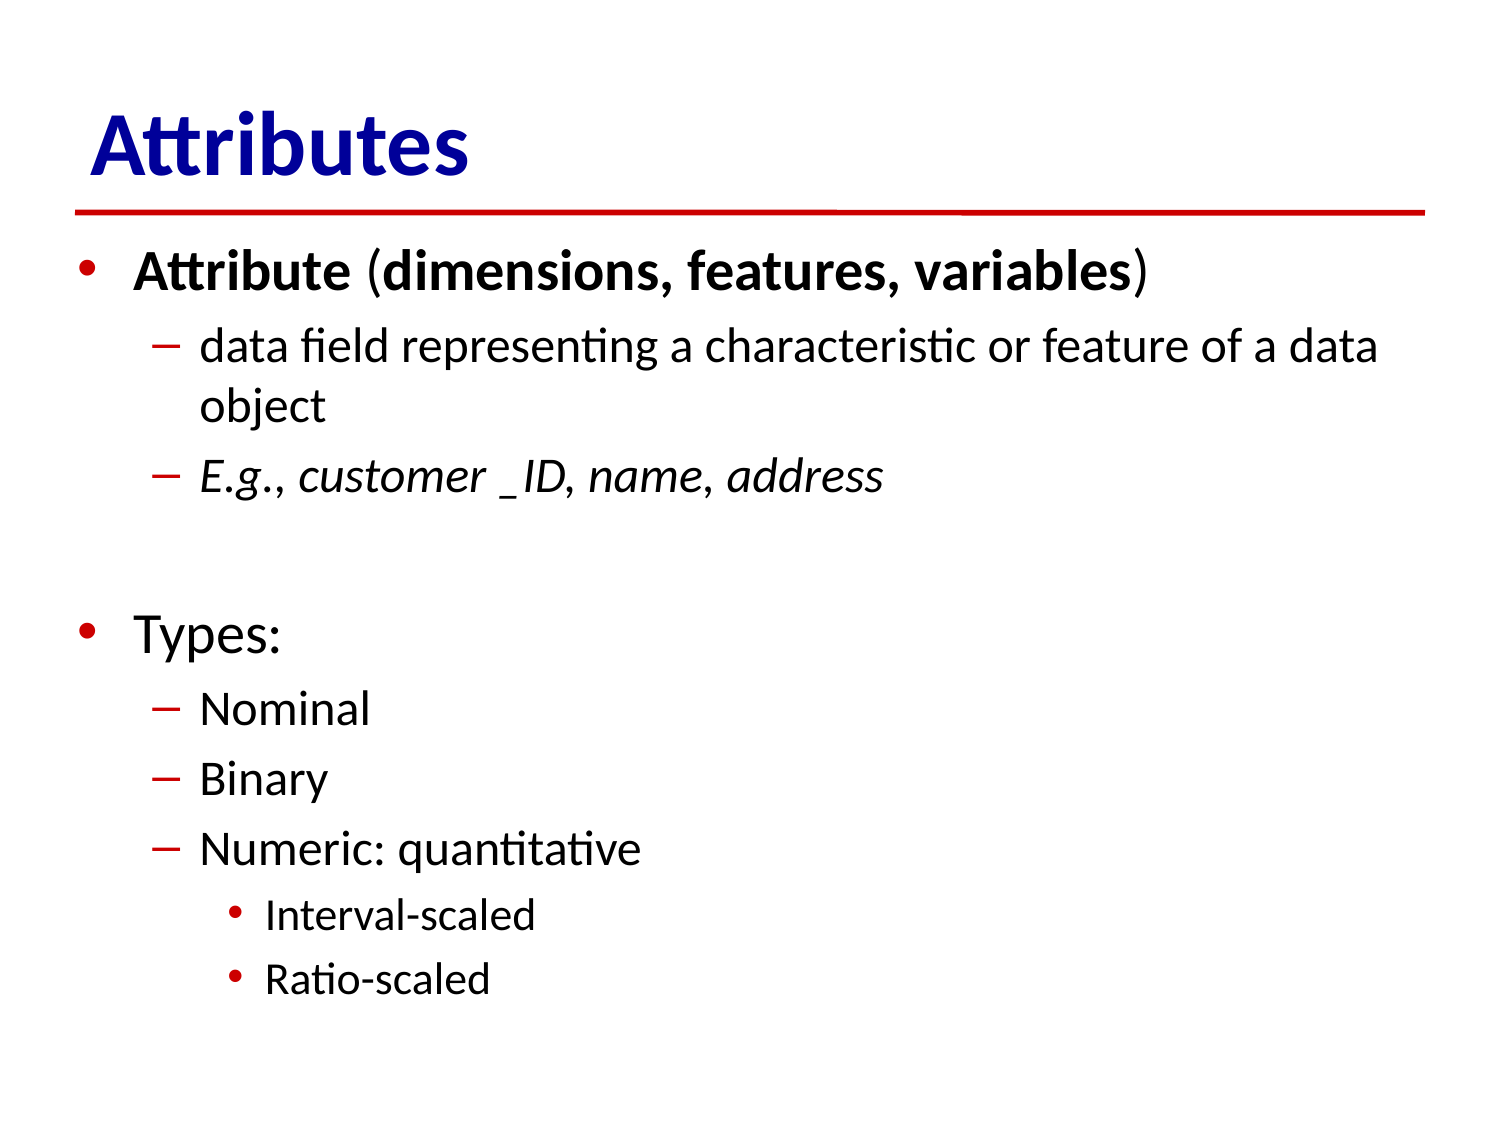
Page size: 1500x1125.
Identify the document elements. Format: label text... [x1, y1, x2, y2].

title Attributes [75, 45, 1425, 224]
list Attribute (dimensions, features, variables) data field representing a characteristic or feature of a data object E.g., customer _ID, name, address Types: Nominal Binary Numeric: quantitative Interval-scaled Ratio-scaled [62, 224, 1488, 1075]
